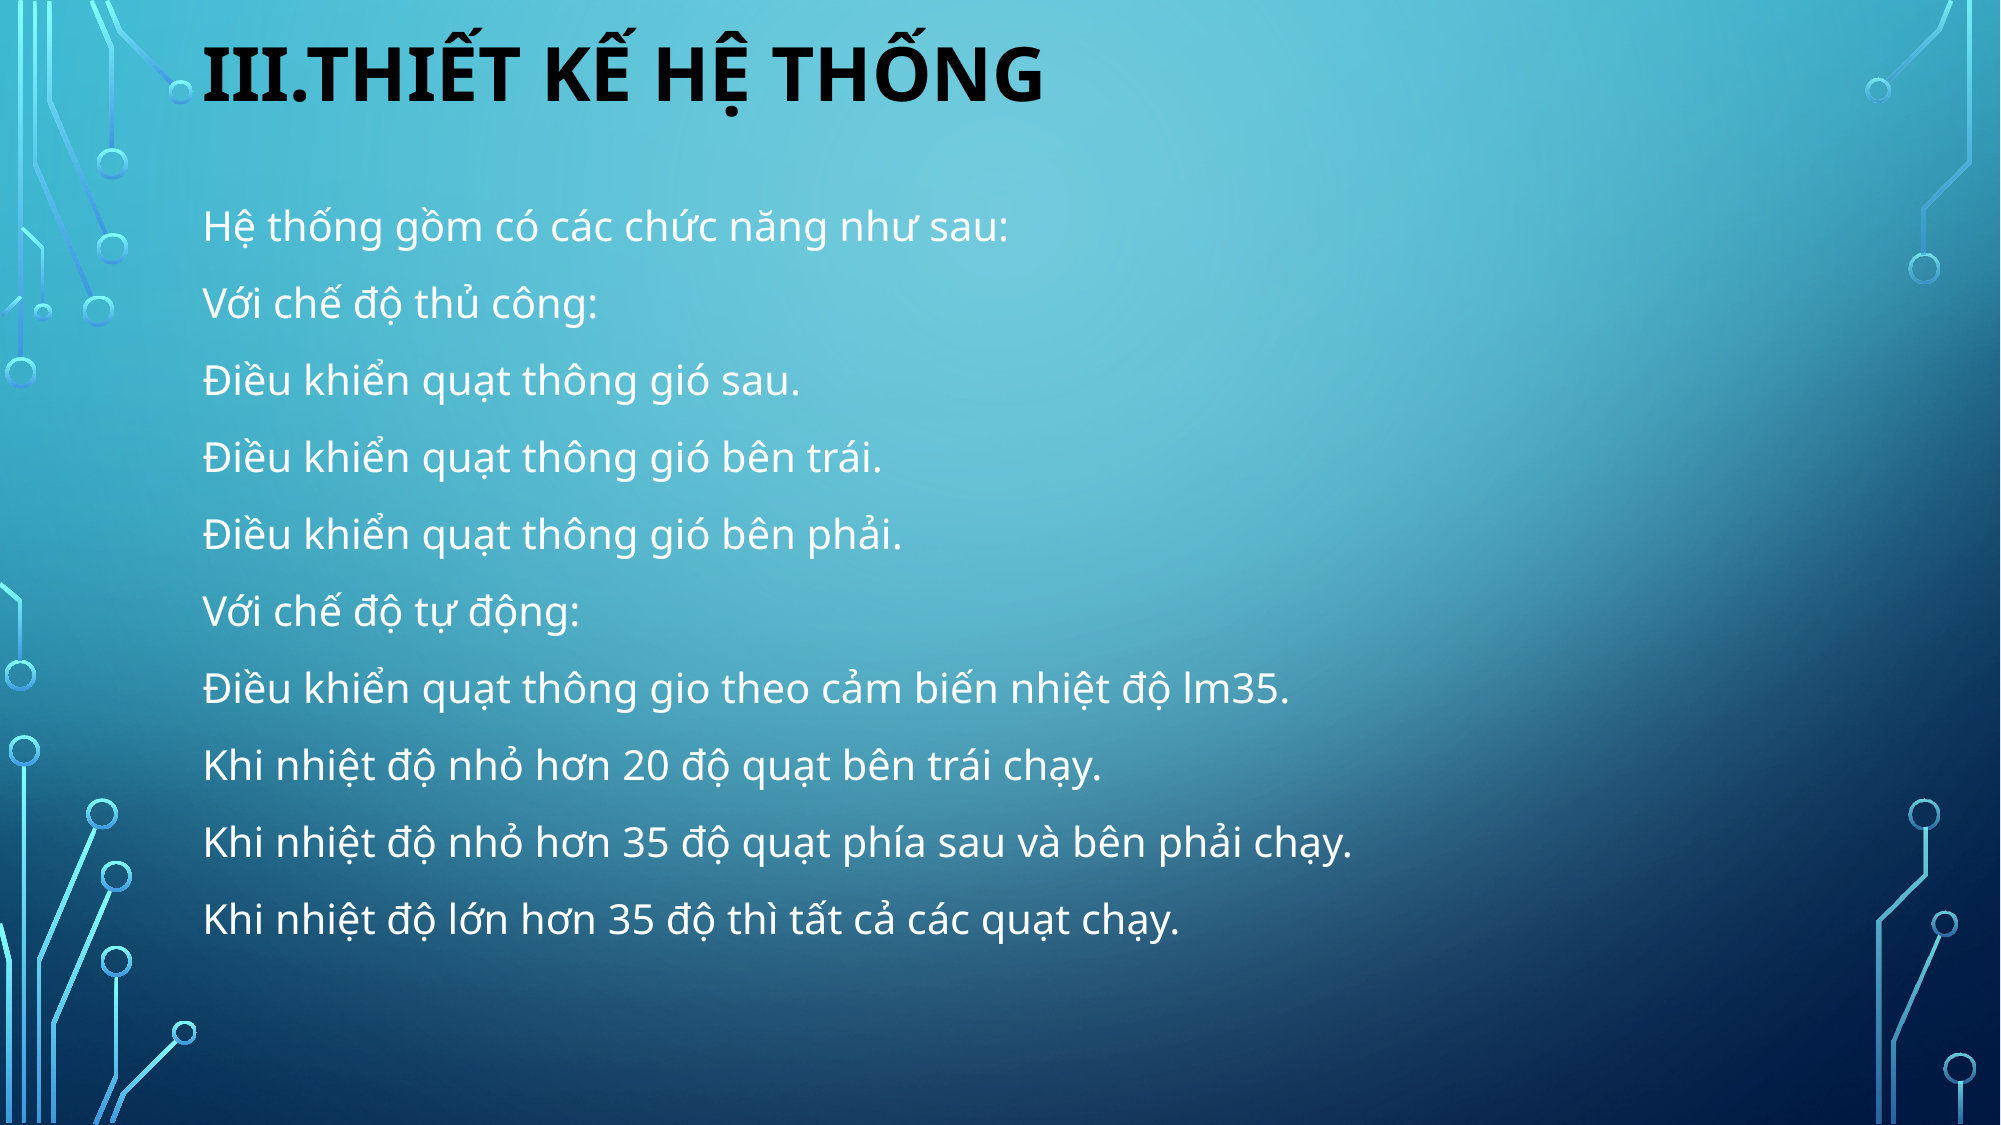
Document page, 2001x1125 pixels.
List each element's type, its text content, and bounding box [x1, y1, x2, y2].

title III.Thiết kế hệ thống [187, 0, 1813, 155]
list Hệ thống gồm có các chức năng như sau: Với chế độ thủ công: Điều khiển quạt thông gió sau. Điều khiển quạt thông gió bên trái. Điều khiển quạt thông gió bên phải. Với chế độ tự động: Điều khiển quạt thông gio theo cảm biến nhiệt độ lm35. Khi nhiệt độ nhỏ hơn 20 độ quạt bên trái chạy. Khi nhiệt độ nhỏ hơn 35 độ quạt phía sau và bên phải chạy. Khi nhiệt độ lớn hơn 35 độ thì tất cả các quạt chạy. [187, 182, 1813, 950]
